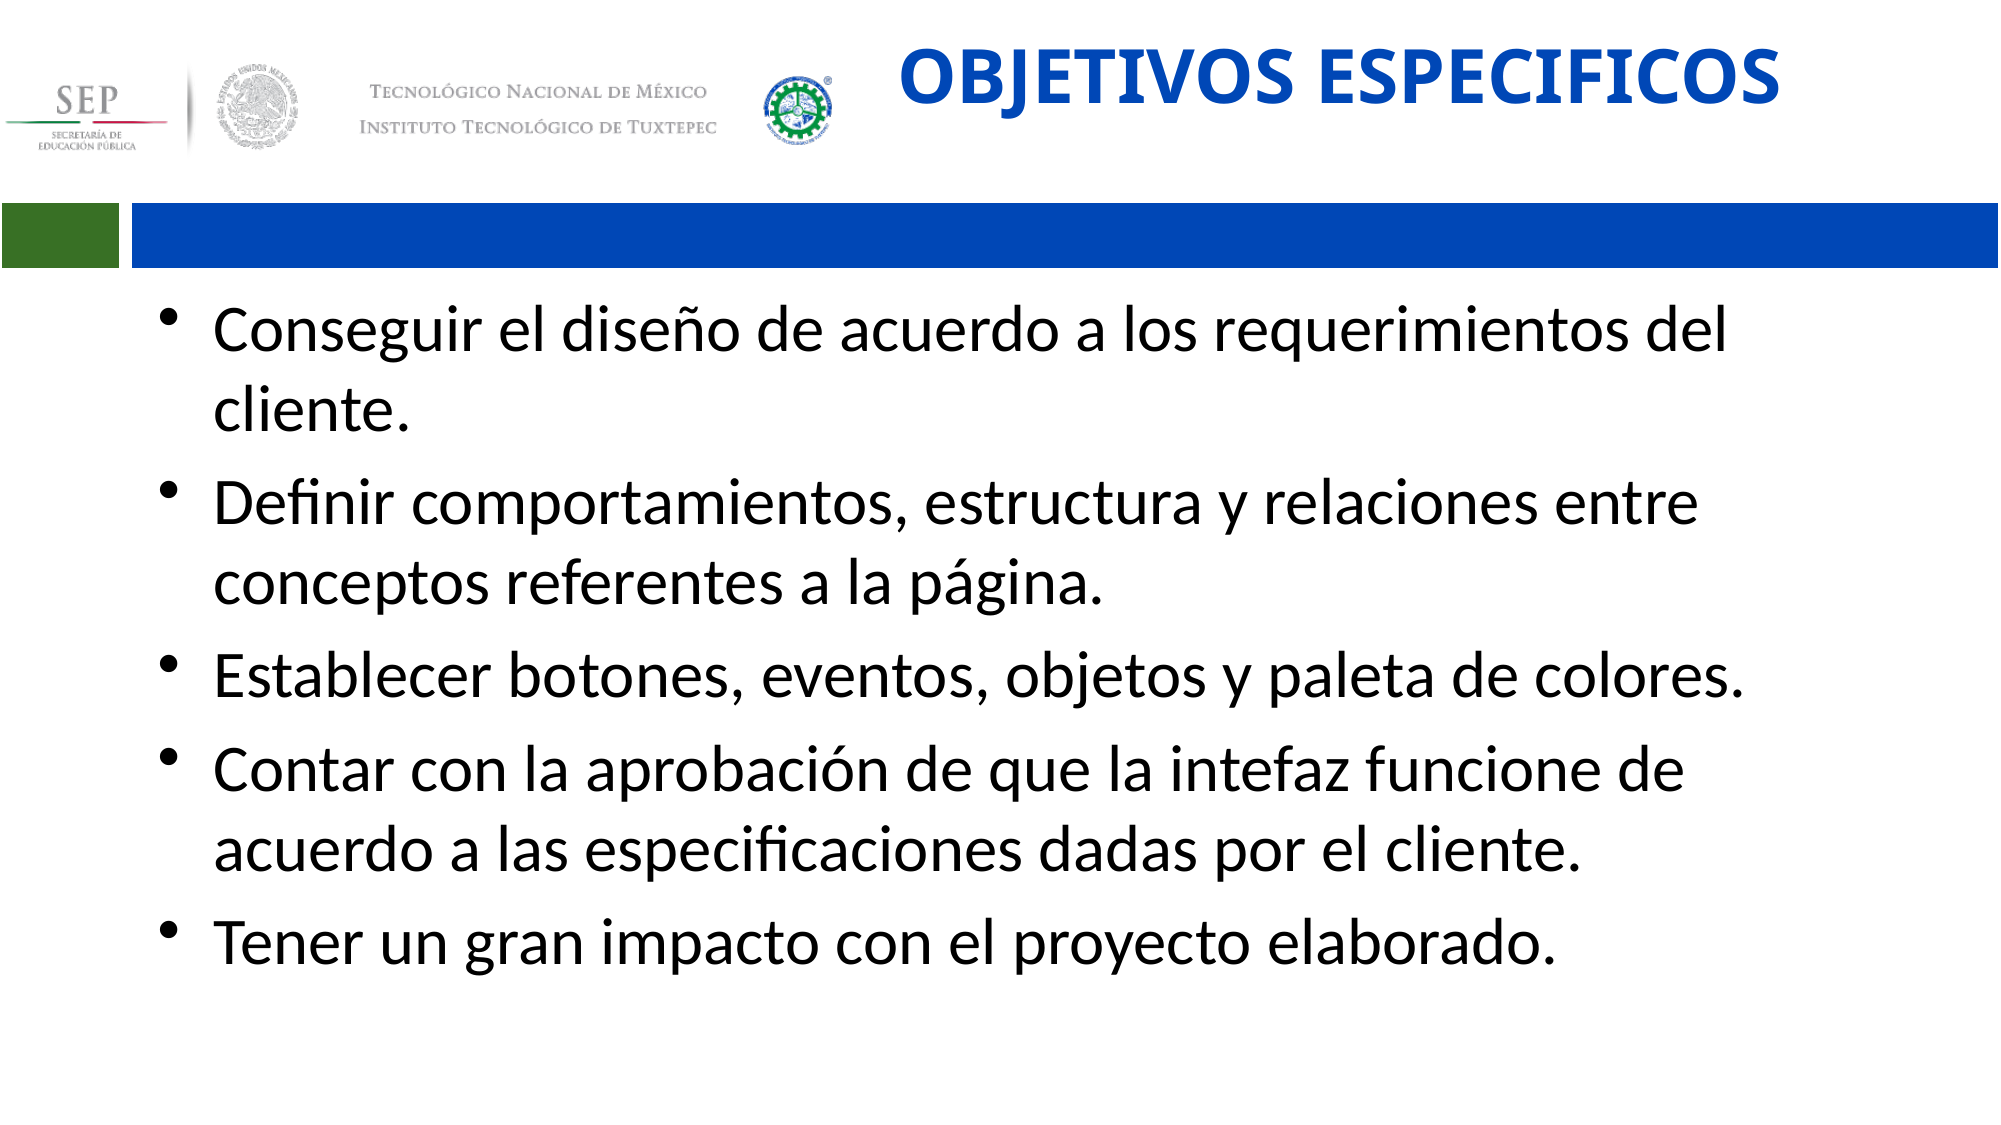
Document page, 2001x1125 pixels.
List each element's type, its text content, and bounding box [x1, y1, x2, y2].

text_box OBJETIVOS ESPECIFICOS [875, 21, 1804, 127]
text_box Conseguir el diseño de acuerdo a los requerimientos del cliente. Definir comportamientos, estructura y relaciones entre conceptos referentes a la página. Establecer botones, eventos, objetos y paleta de colores. Contar con la aprobación de que la intefaz funcione de acuerdo a las especificaciones dadas por el cliente. Tener un gran impacto con el proyecto elaborado. [142, 277, 1832, 916]
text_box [2, 202, 1999, 269]
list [2, 57, 853, 164]
